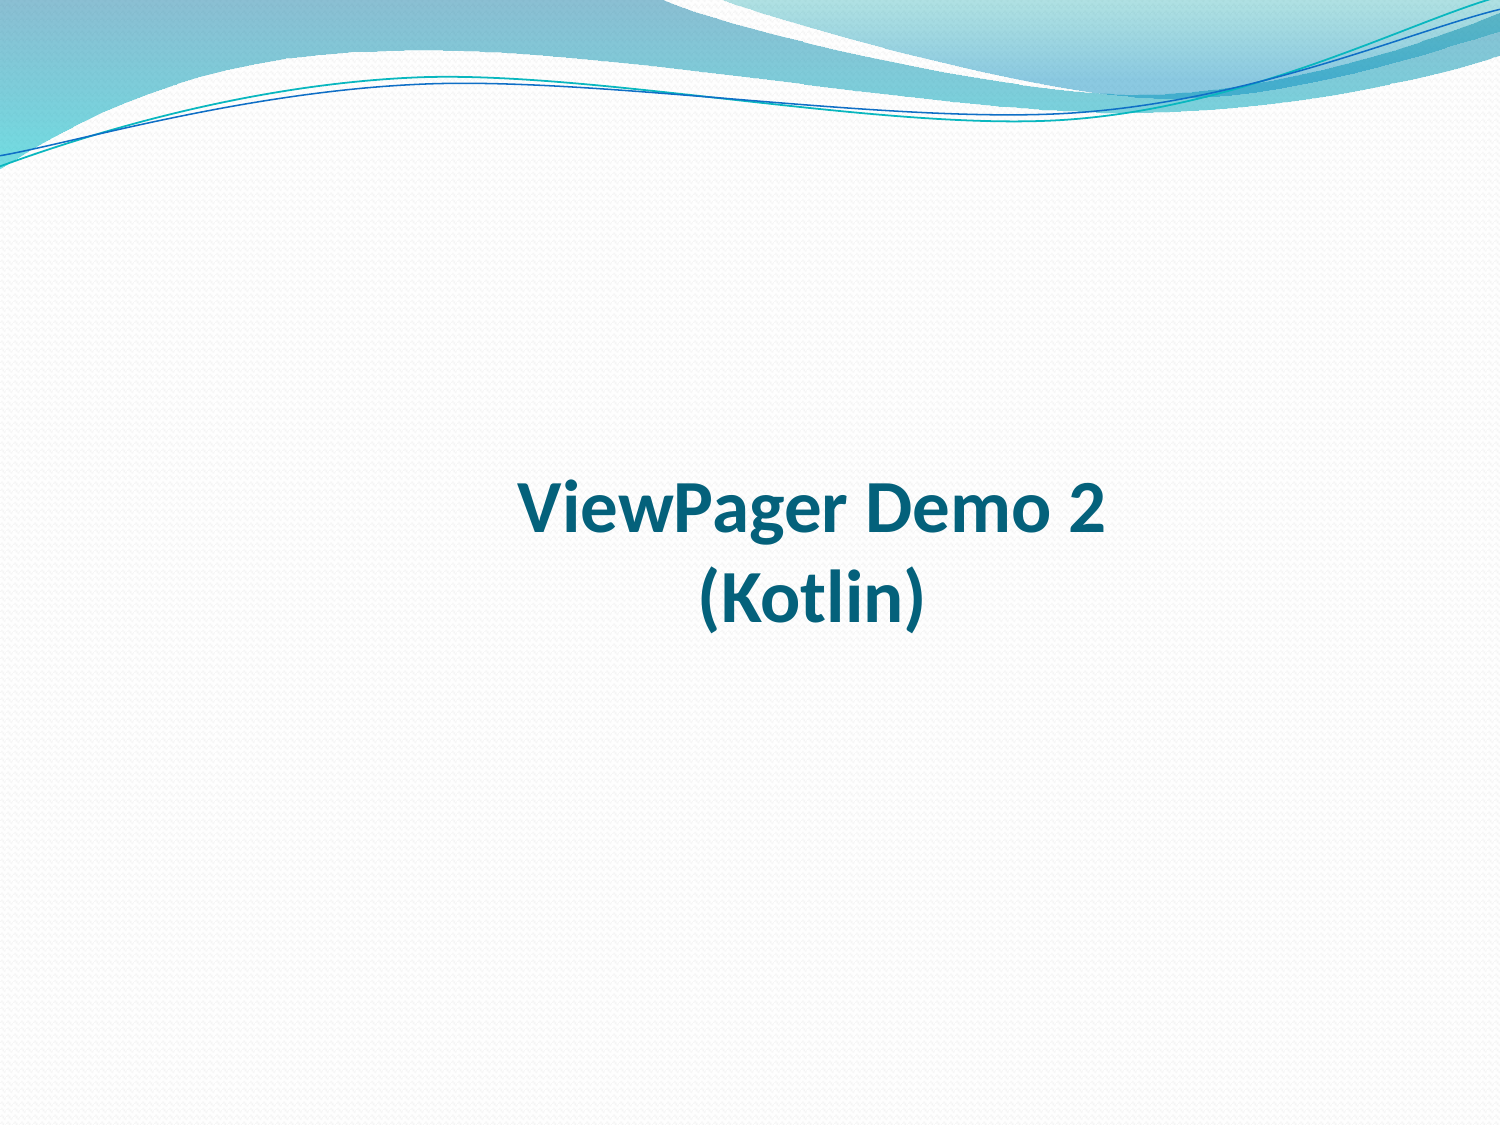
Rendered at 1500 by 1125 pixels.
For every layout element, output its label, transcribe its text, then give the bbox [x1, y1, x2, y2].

title ViewPager Demo 2 (Kotlin) [249, 450, 1375, 638]
